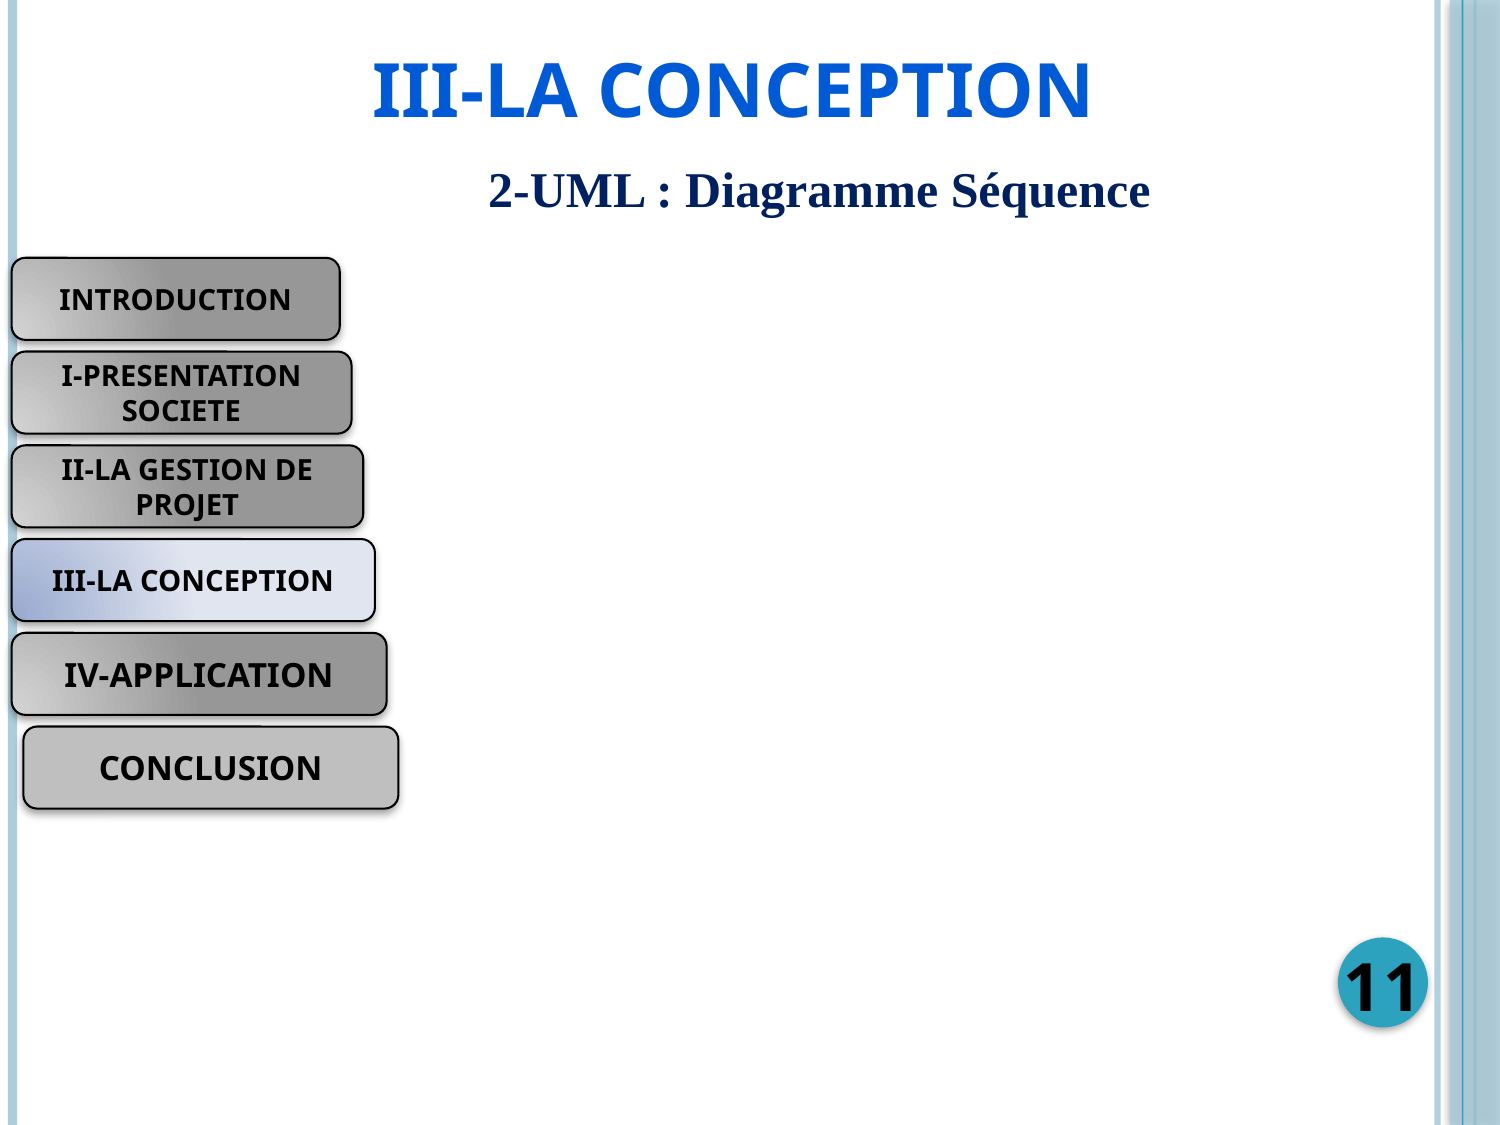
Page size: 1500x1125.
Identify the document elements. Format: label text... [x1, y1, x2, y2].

text_box III-La Conception [357, 35, 1130, 141]
text_box 11 [1312, 937, 1454, 1033]
text_box INTRODUCTION [10, 256, 341, 341]
text_box I-PRESENTATION SOCIETE [10, 350, 353, 435]
text_box II-LA GESTION DE PROJET [10, 444, 365, 529]
text_box III-LA CONCEPTION [10, 537, 376, 623]
subtitle [372, 562, 1500, 713]
title [112, 714, 1500, 916]
text_box 2-UML : Diagramme Séquence [398, 149, 1500, 465]
text_box IV-APPLICATION [10, 631, 388, 716]
text_box CONCLUSION [22, 725, 400, 810]
